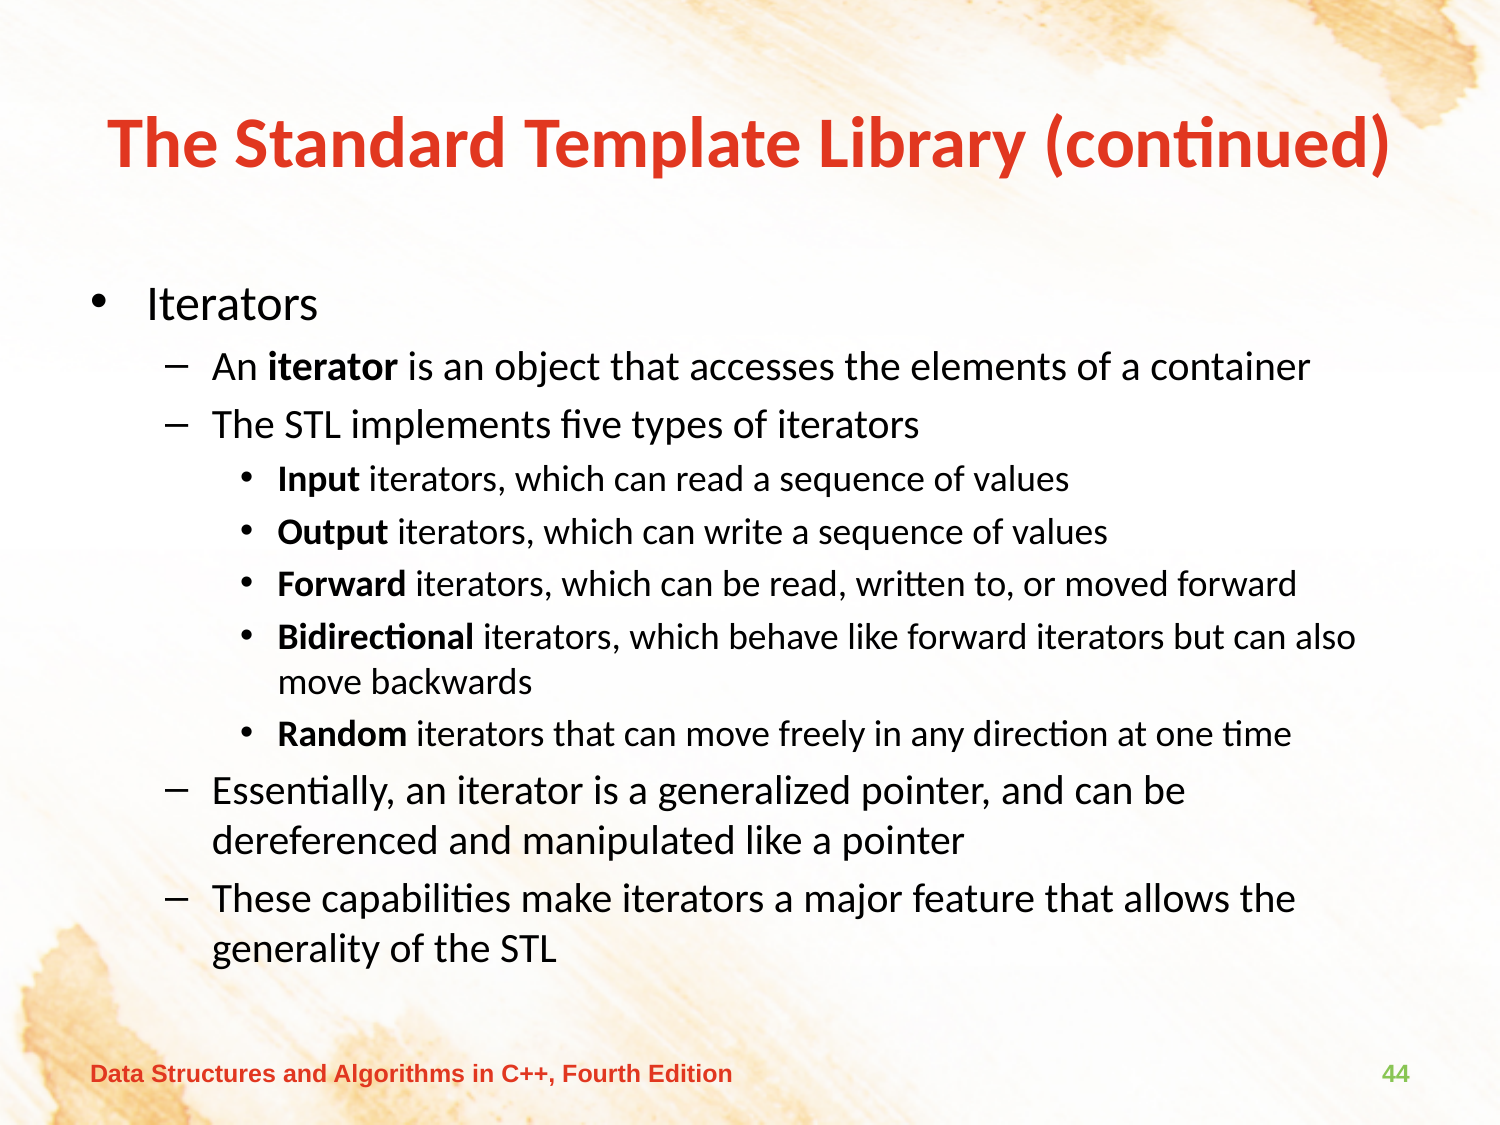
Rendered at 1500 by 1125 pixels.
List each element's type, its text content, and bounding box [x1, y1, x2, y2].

list Iterators An iterator is an object that accesses the elements of a container The STL implements five types of iterators Input iterators, which can read a sequence of values Output iterators, which can write a sequence of values Forward iterators, which can be read, written to, or moved forward Bidirectional iterators, which behave like forward iterators but can also move backwards Random iterators that can move freely in any direction at one time Essentially, an iterator is a generalized pointer, and can be dereferenced and manipulated like a pointer These capabilities make iterators a major feature that allows the generality of the STL [74, 262, 1426, 1006]
picture [0, 468, 1500, 1125]
title The Standard Template Library (continued) [74, 44, 1426, 233]
picture [0, 0, 1500, 425]
footer Data Structures and Algorithms in C++, Fourth Edition [75, 1042, 988, 1103]
slide_number 44 [1074, 1042, 1425, 1103]
